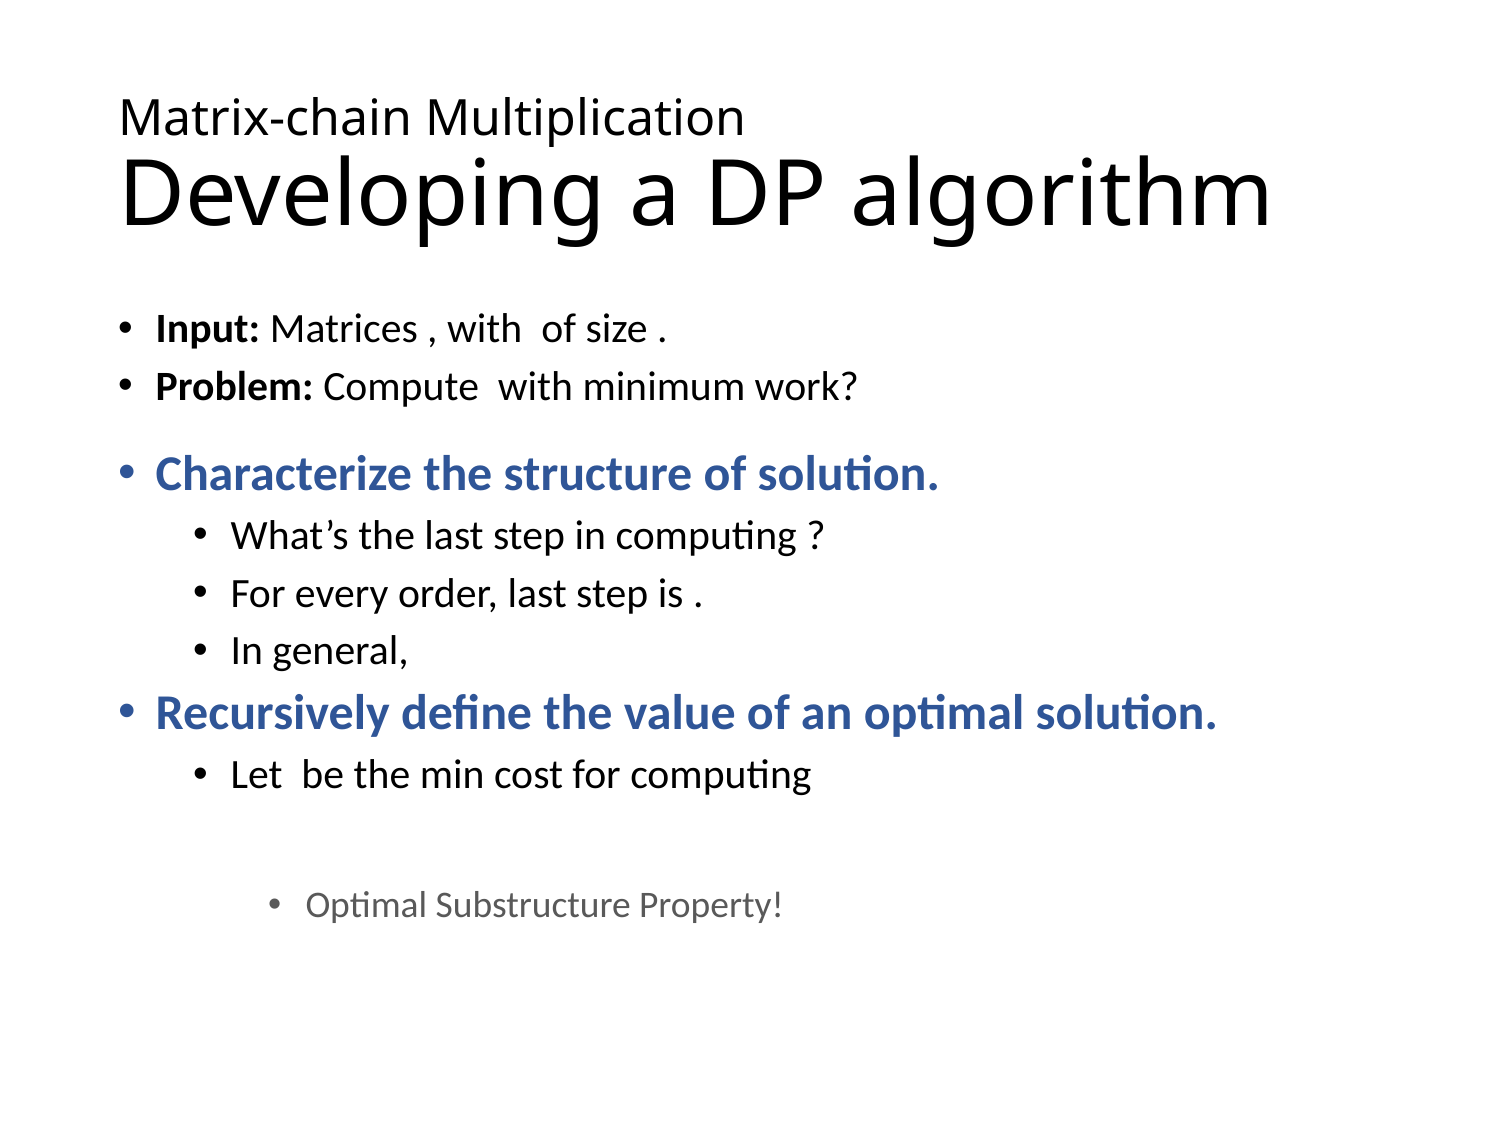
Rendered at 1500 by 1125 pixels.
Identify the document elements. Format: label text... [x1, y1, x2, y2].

title Matrix-chain Multiplication Developing a DP algorithm [103, 59, 1397, 278]
